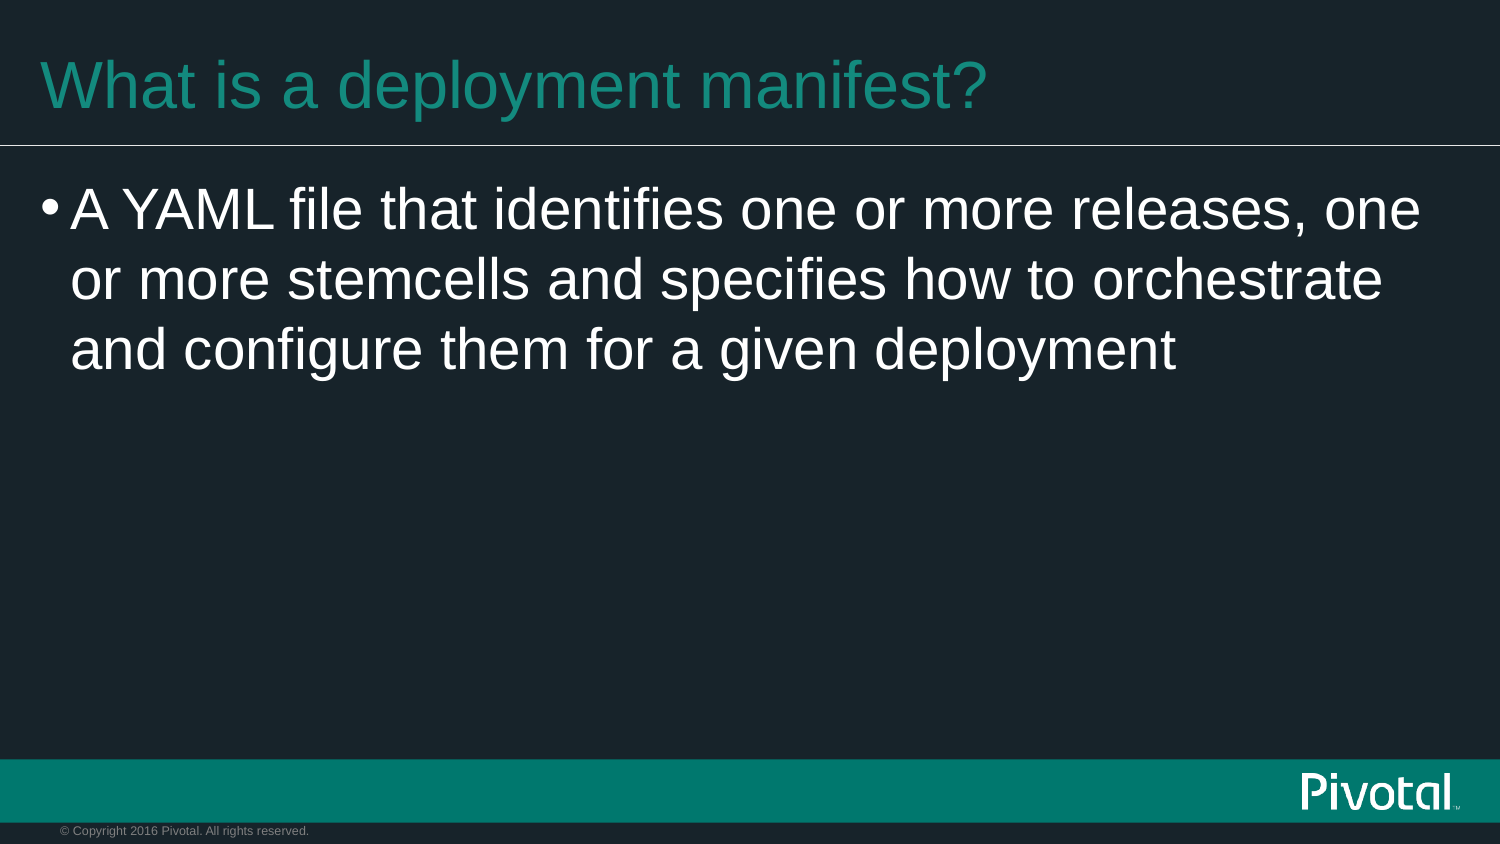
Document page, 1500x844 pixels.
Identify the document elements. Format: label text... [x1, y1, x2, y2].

list A YAML file that identifies one or more releases, one or more stemcells and specifies how to orchestrate and configure them for a given deployment [25, 156, 1461, 748]
title What is a deployment manifest? [25, 52, 1461, 113]
picture [1302, 773, 1460, 810]
